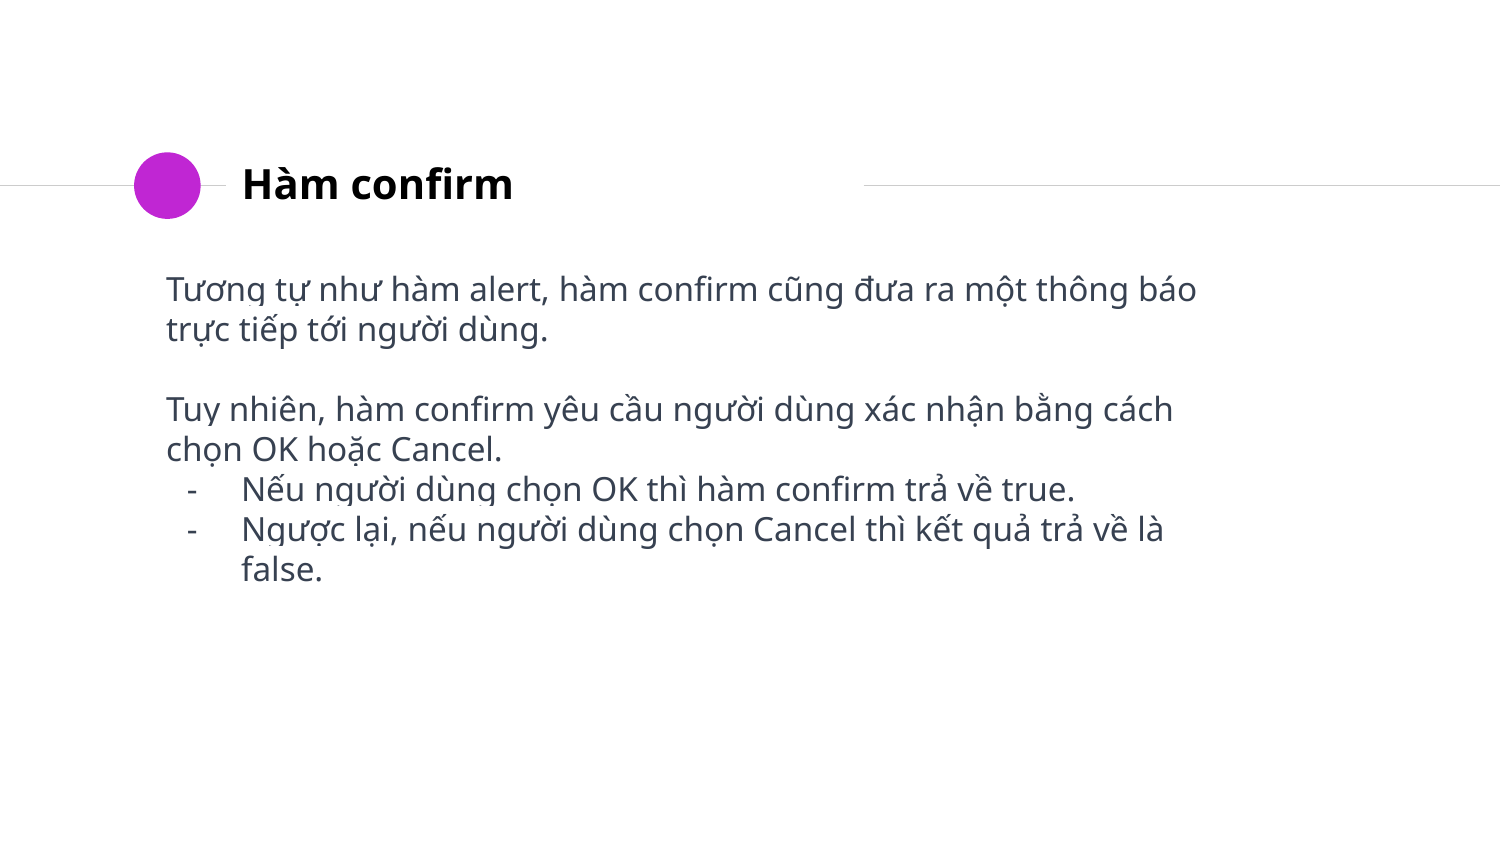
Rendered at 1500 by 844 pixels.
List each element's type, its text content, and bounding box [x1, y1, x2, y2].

title Hàm confirm [226, 146, 866, 219]
list Tương tự như hàm alert, hàm confirm cũng đưa ra một thông báo trực tiếp tới người dùng. Tuy nhiên, hàm confirm yêu cầu người dùng xác nhận bằng cách chọn OK hoặc Cancel. Nếu người dùng chọn OK thì hàm confirm trả về true. Ngược lại, nếu người dùng chọn Cancel thì kết quả trả về là false. [150, 253, 1239, 765]
